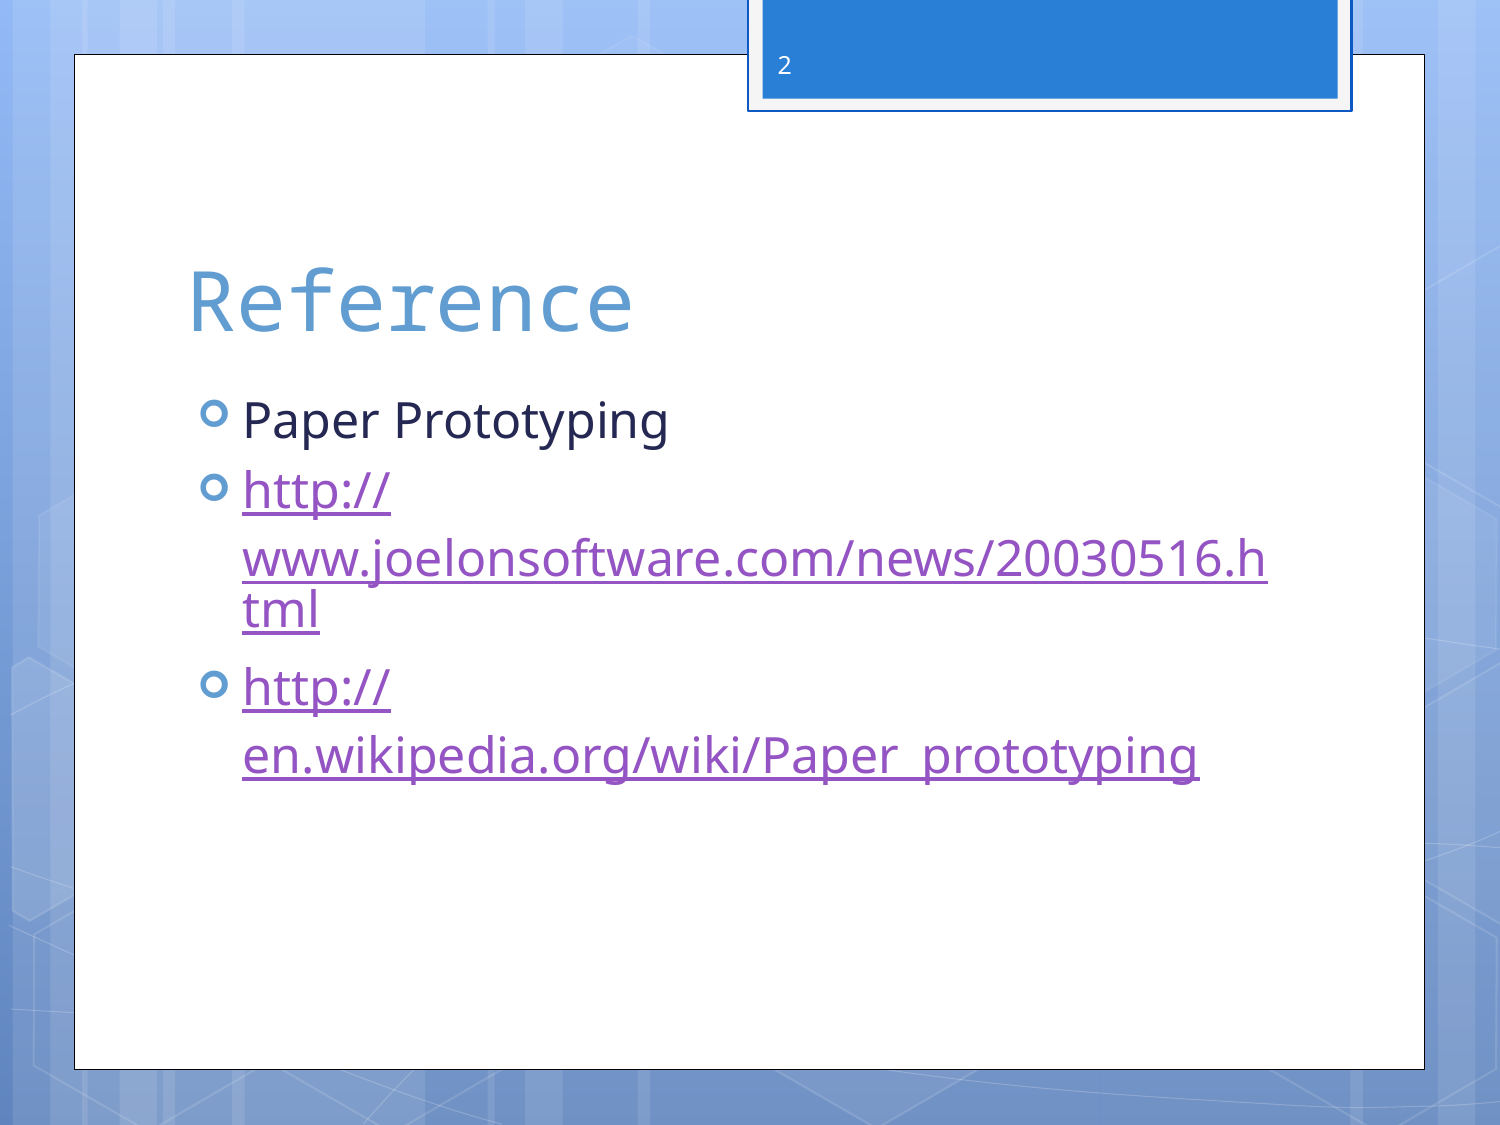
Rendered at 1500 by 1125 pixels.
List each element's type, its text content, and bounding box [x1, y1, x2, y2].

slide_number 2 [762, 36, 982, 97]
list Paper Prototyping http://www.joelonsoftware.com/news/20030516.html http://en.wikipedia.org/wiki/Paper_prototyping [171, 381, 1283, 957]
title Reference [171, 168, 1324, 357]
